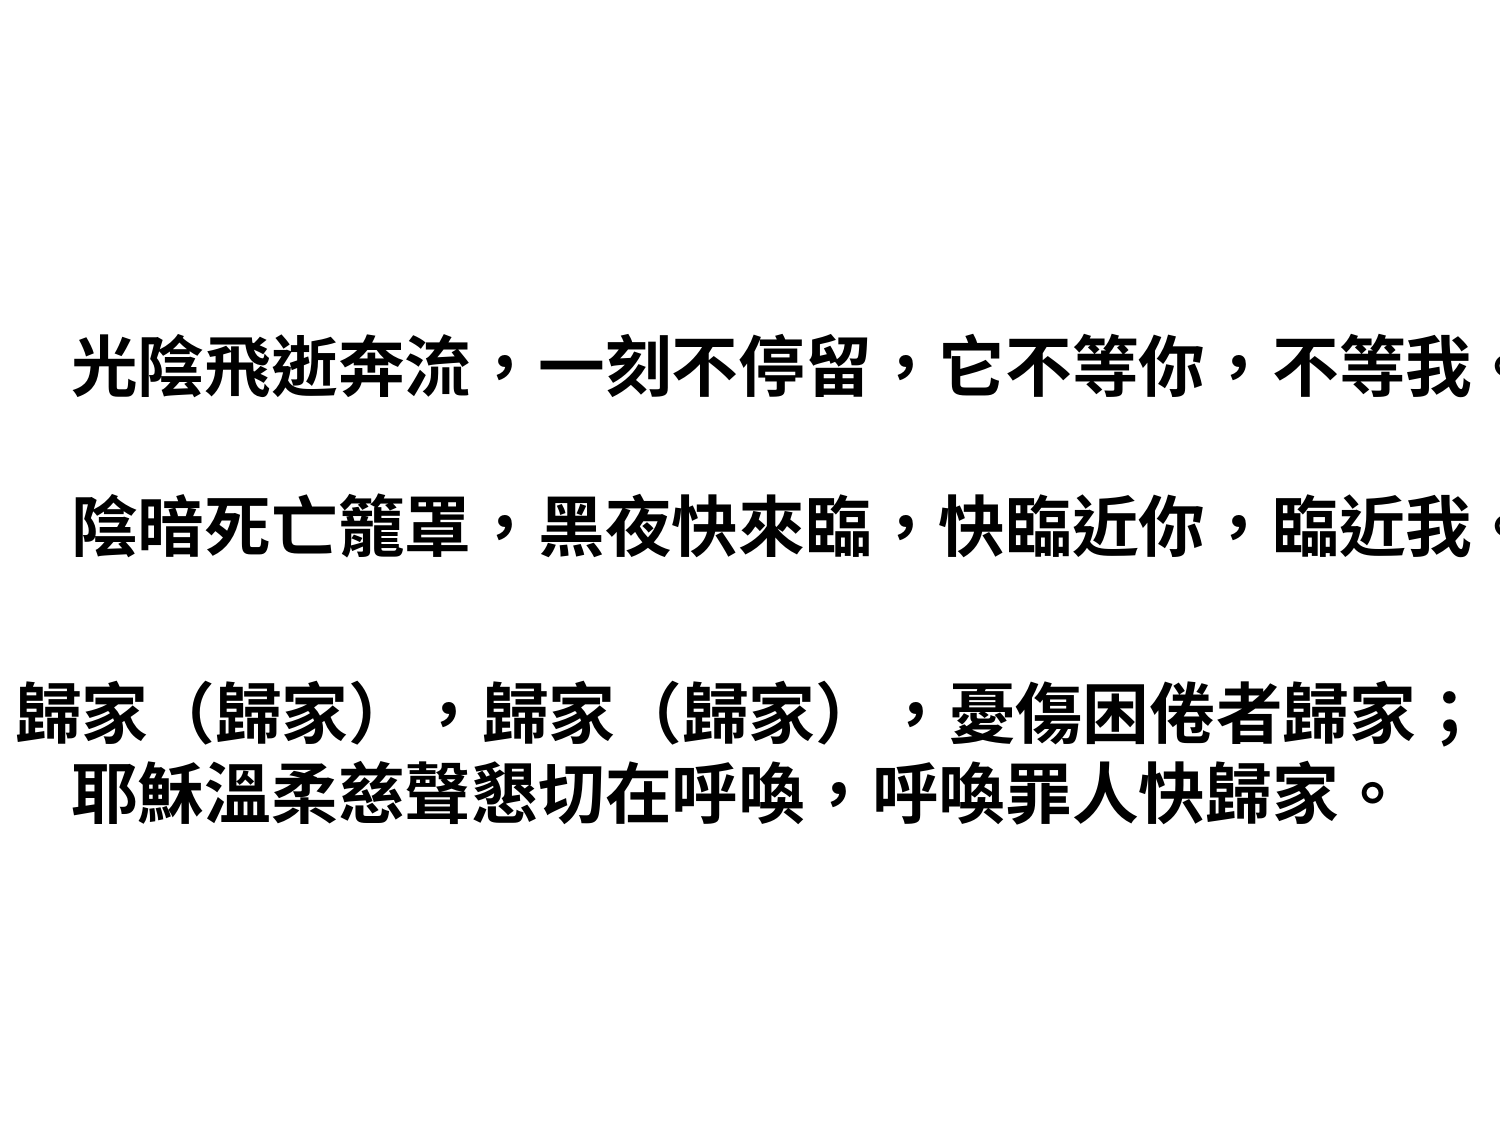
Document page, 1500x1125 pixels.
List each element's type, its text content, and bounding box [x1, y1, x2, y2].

list 光陰飛逝奔流，一刻不停留，它不等你，不等我。 陰暗死亡籠罩，黑夜快來臨，快臨近你，臨近我。 歸家（歸家），歸家（歸家），憂傷困倦者歸家； 耶穌溫柔慈聲懇切在呼喚，呼喚罪人快歸家。 [0, 237, 1500, 1075]
